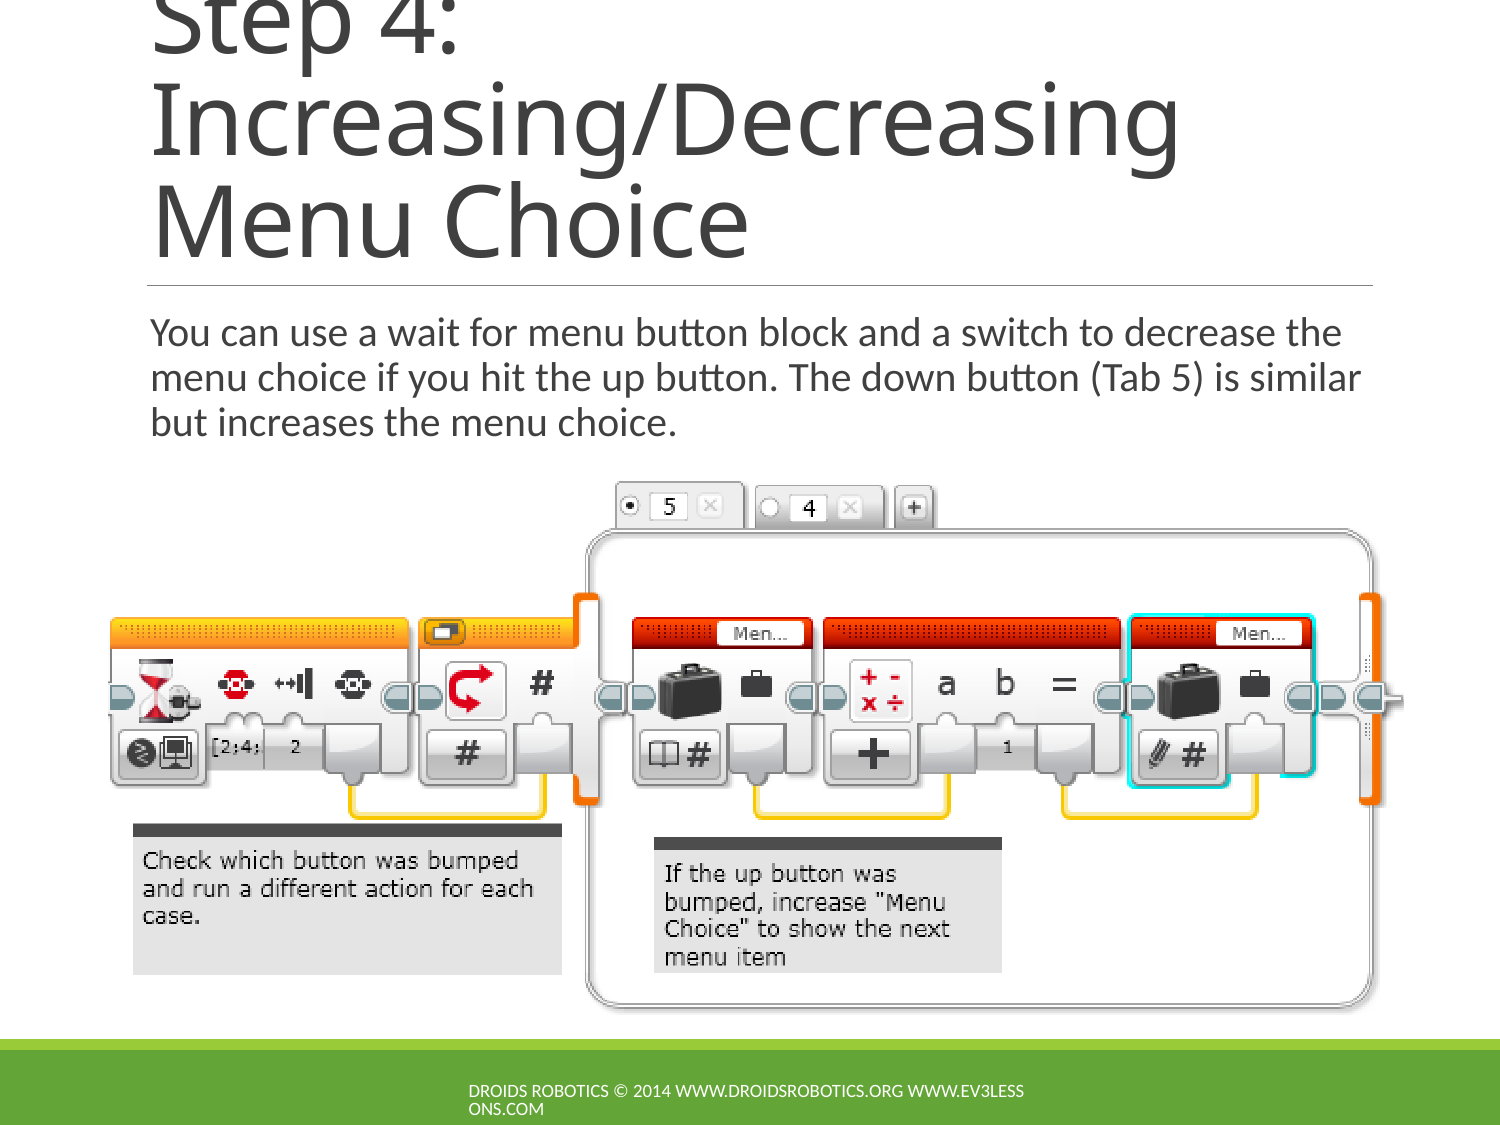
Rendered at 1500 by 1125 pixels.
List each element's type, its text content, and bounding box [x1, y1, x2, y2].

title Step 4: Increasing/Decreasing Menu Choice [135, 47, 1373, 285]
picture [107, 450, 1405, 1037]
footer Droids Robotics © 2014 www.droidsrobotics.org www.EV3Lessons.com [453, 1059, 1047, 1120]
list You can use a wait for menu button block and a switch to decrease the menu choice if you hit the up button. The down button (Tab 5) is similar but increases the menu choice. [135, 302, 1373, 447]
